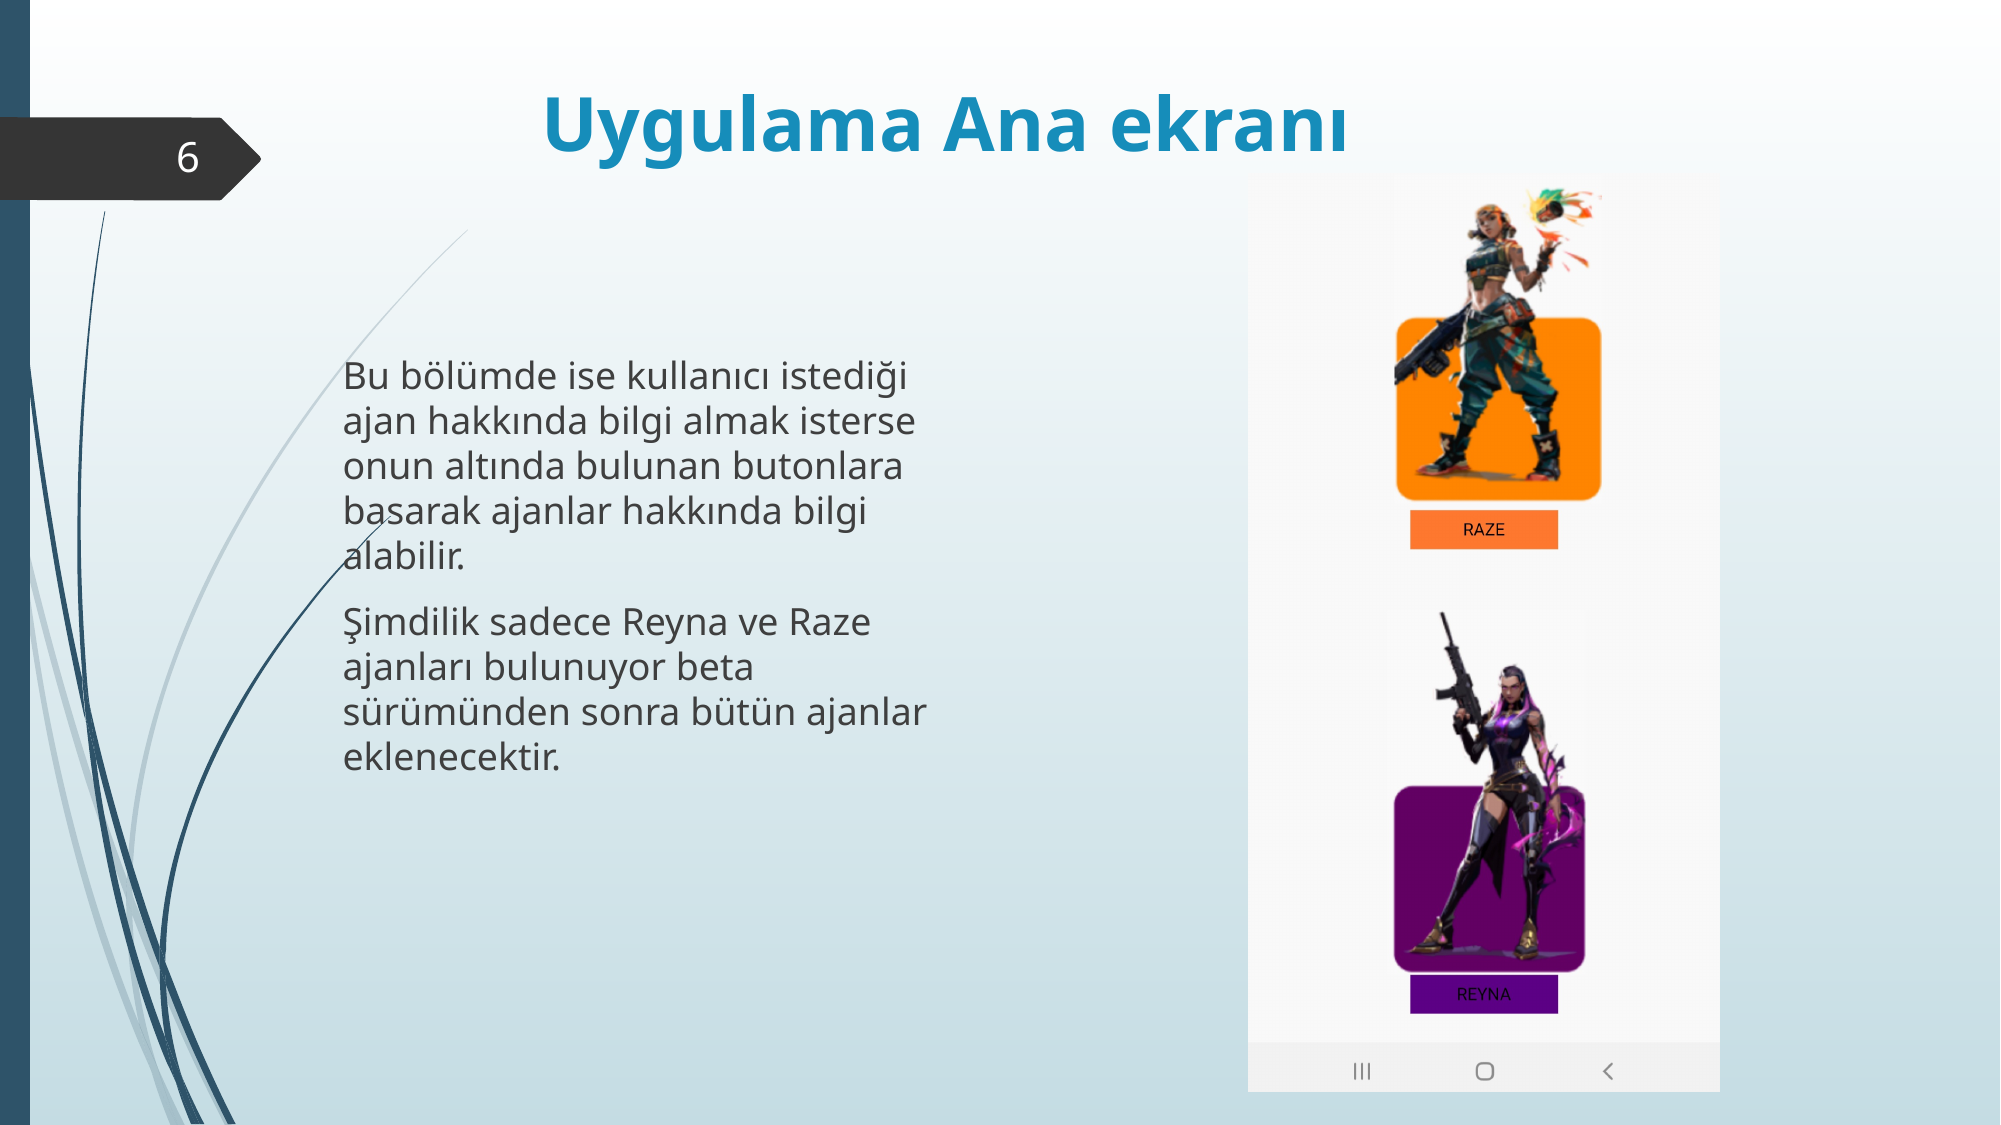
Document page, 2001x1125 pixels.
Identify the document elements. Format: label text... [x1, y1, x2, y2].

title Uygulama Ana ekranı [215, 68, 1677, 279]
list Bu bölümde ise kullanıcı istediği ajan hakkında bilgi almak isterse onun altında bulunan butonlara basarak ajanlar hakkında bilgi alabilir. Şimdilik sadece Reyna ve Raze ajanları bulunuyor beta sürümünden sonra bütün ajanlar eklenecektir. [280, 278, 1000, 1110]
slide_number 6 [87, 129, 215, 190]
picture [1248, 173, 1720, 1092]
